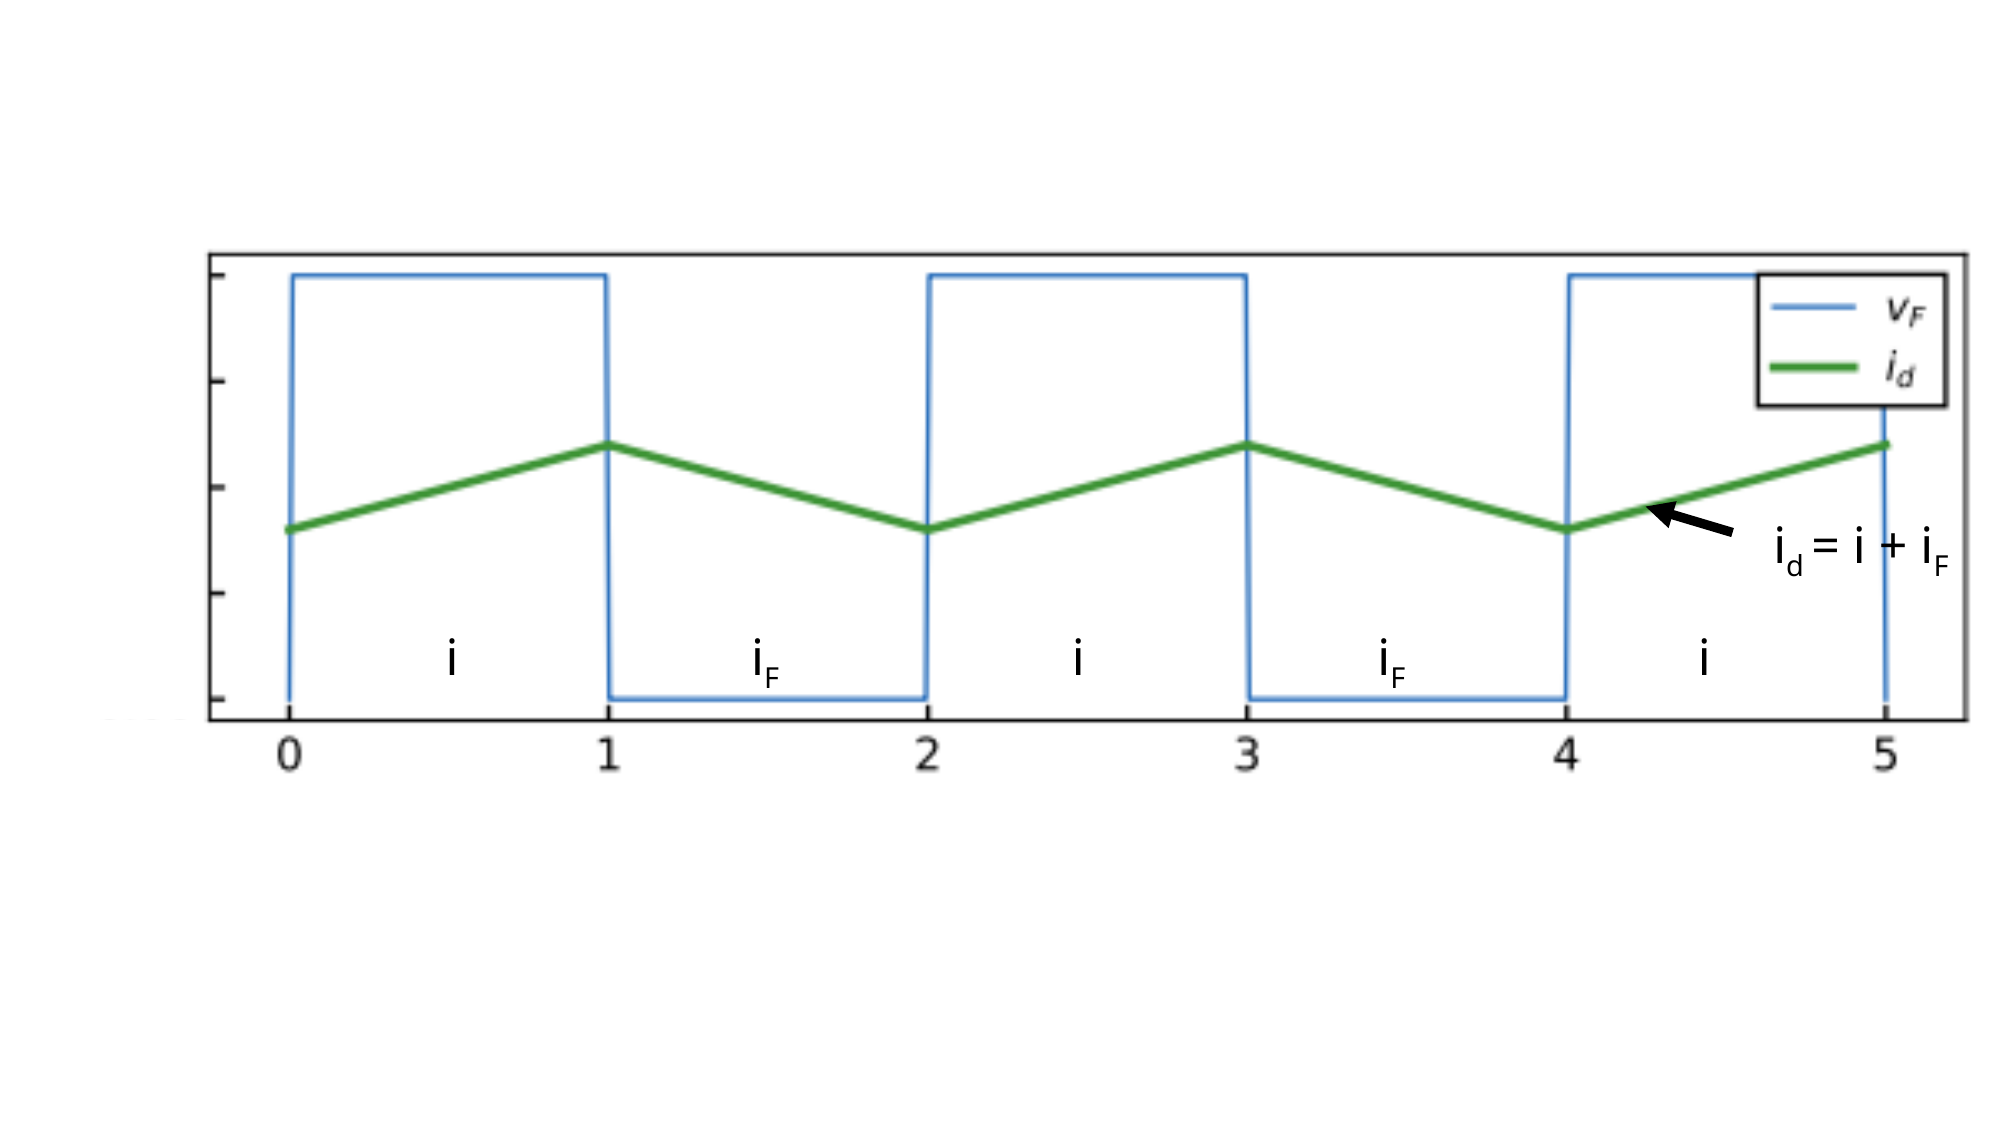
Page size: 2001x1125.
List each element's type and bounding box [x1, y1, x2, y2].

picture [0, 224, 2000, 847]
text_box [1645, 506, 1733, 533]
